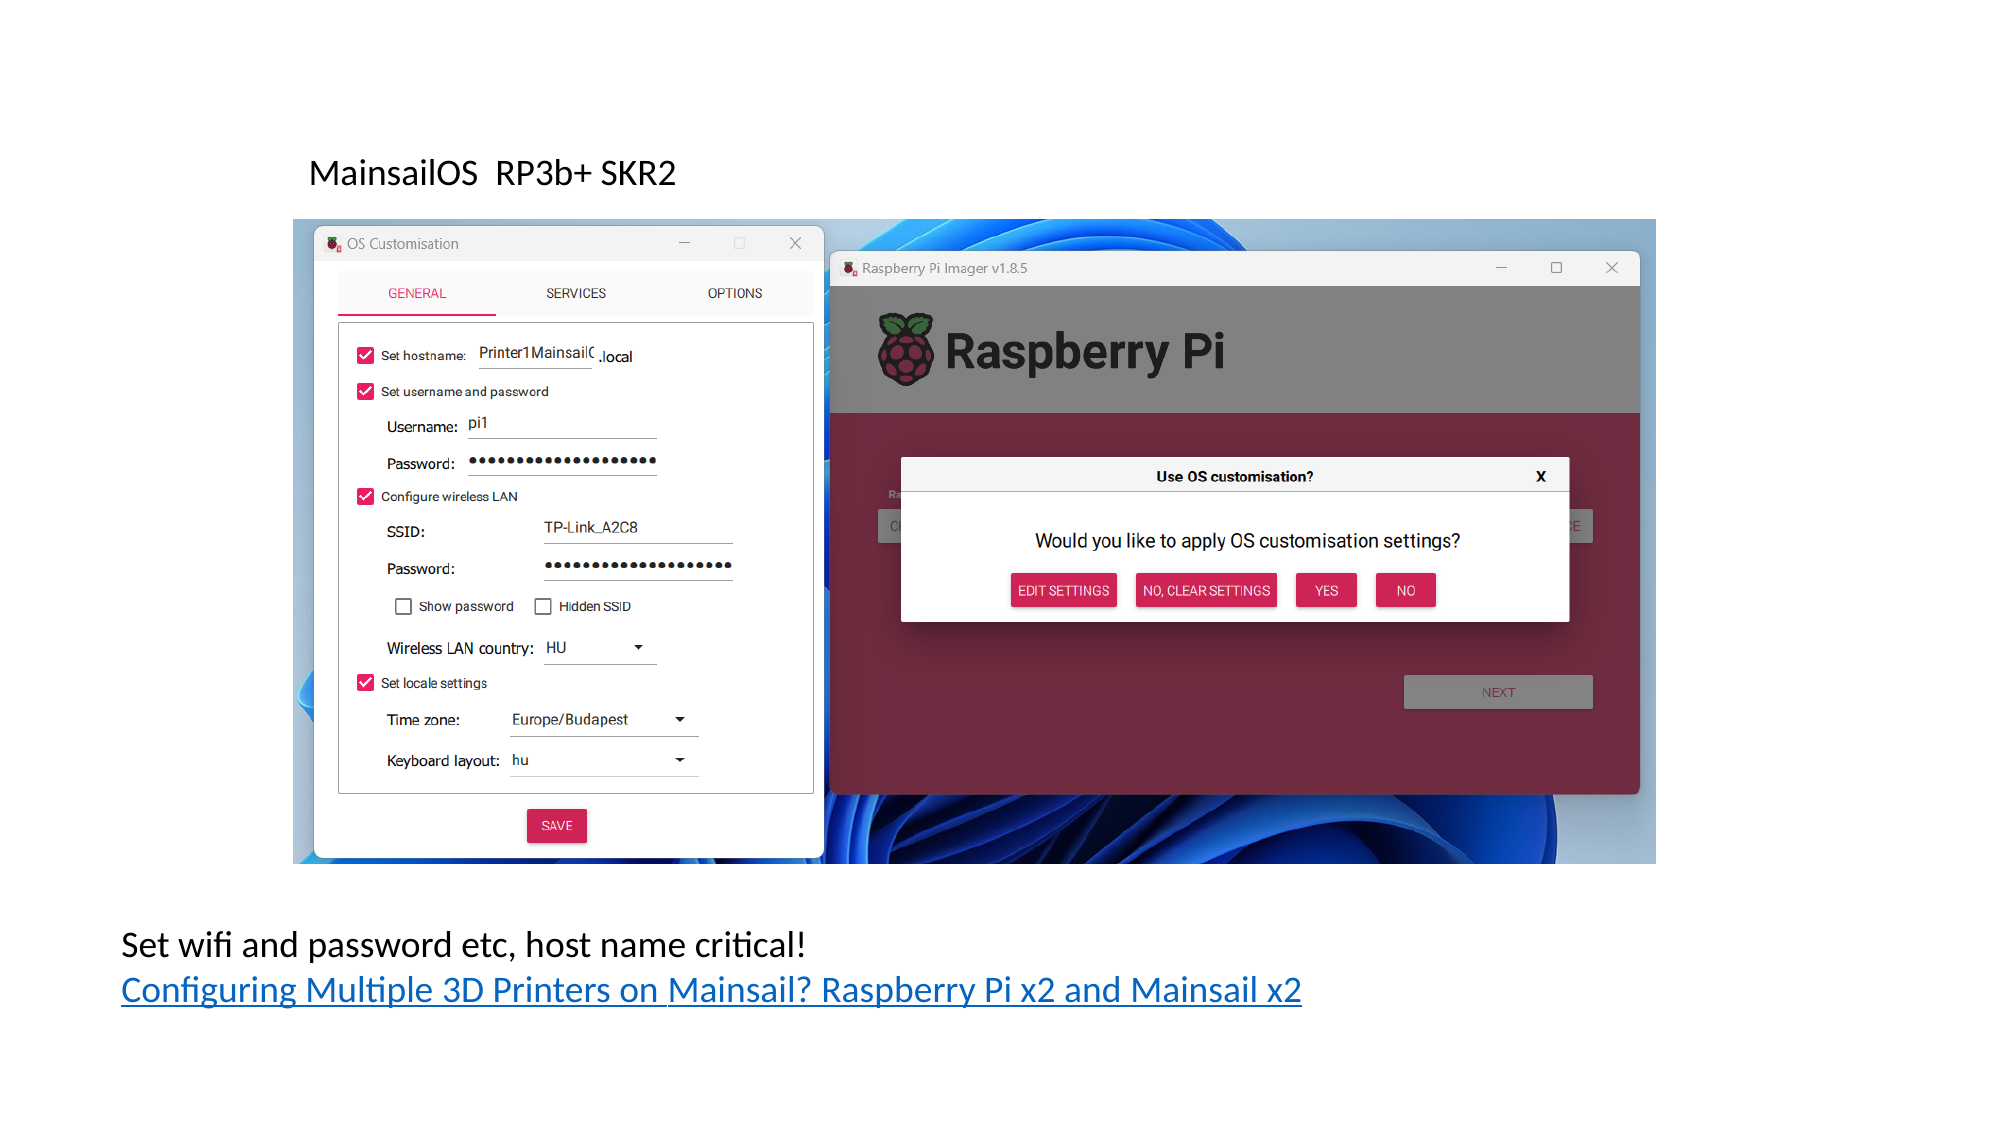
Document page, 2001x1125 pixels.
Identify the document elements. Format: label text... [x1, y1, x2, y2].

text_box MainsailOS RP3b+ SKR2 [293, 140, 769, 201]
text_box Set wifi and password etc, host name critical! Configuring Multiple 3D Printers on Mainsail? Raspberry Pi x2 and Mainsail x2 [106, 912, 1641, 1018]
picture [293, 219, 1656, 864]
